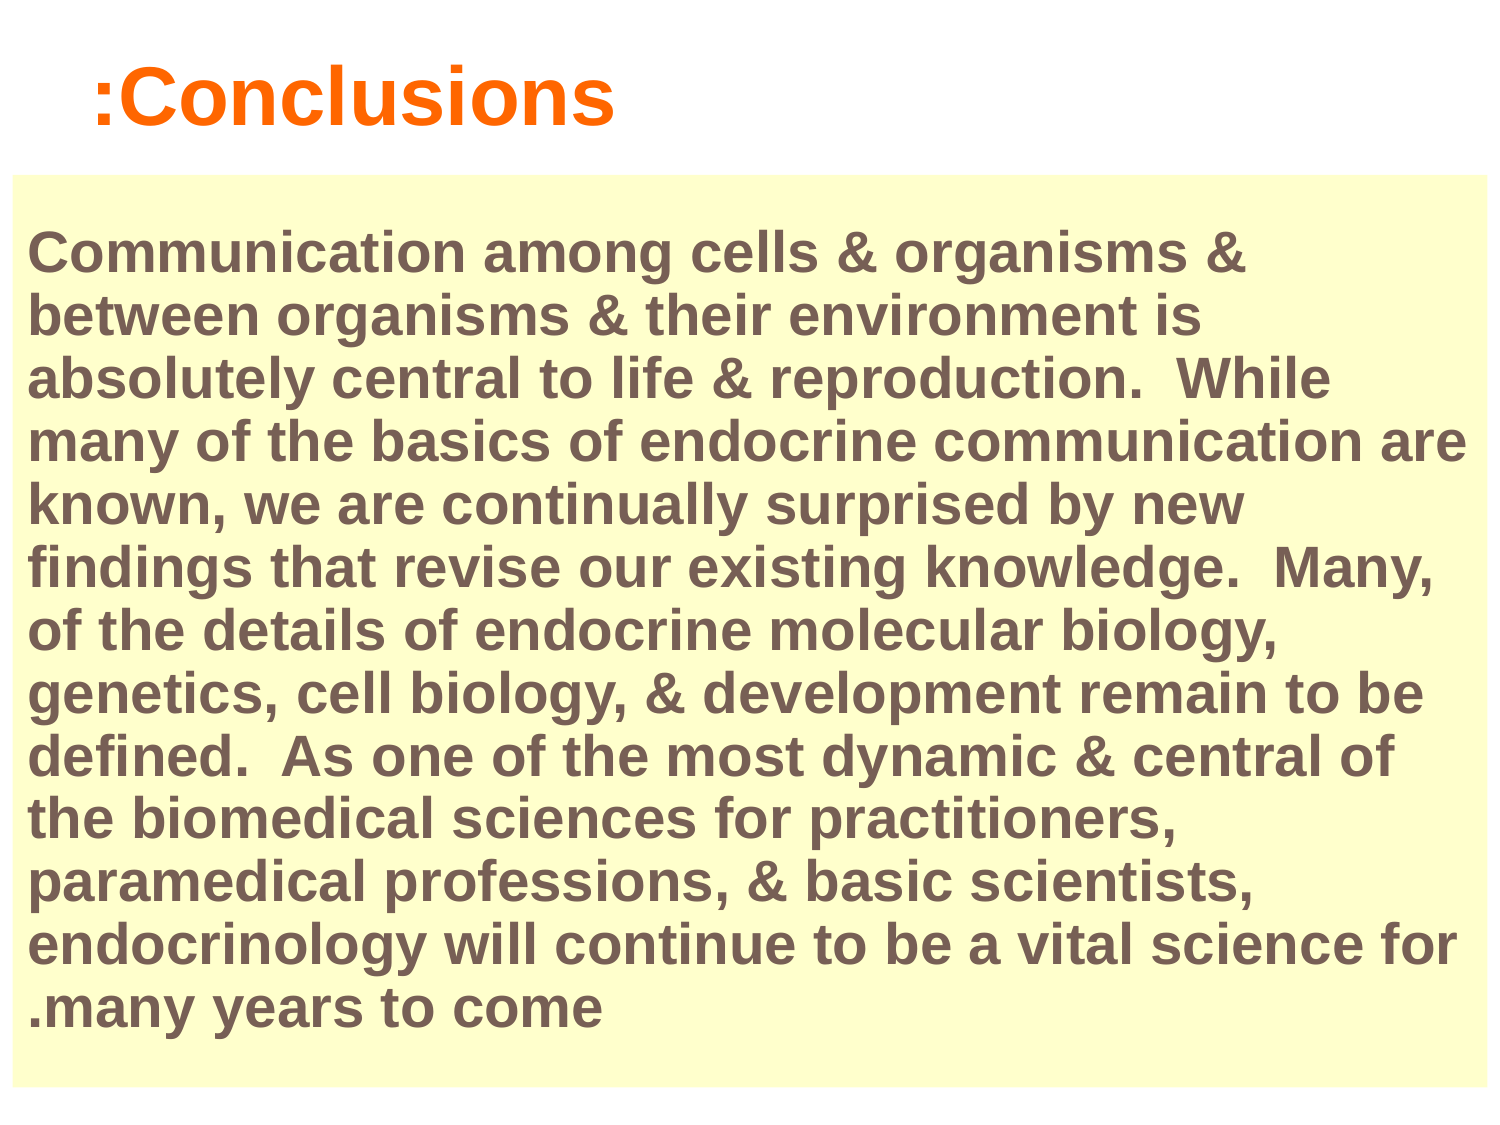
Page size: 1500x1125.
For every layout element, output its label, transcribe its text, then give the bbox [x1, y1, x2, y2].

title Communication among cells & organisms & between organisms & their environment is absolutely central to life & reproduction. While many of the basics of endocrine communication are known, we are continually surprised by new findings that revise our existing knowledge. Many, of the details of endocrine molecular biology, genetics, cell biology, & development remain to be defined. As one of the most dynamic & central of the biomedical sciences for practitioners, paramedical professions, & basic scientists, endocrinology will continue to be a vital science for many years to come. [12, 174, 1488, 1088]
text_box Conclusions: [75, 34, 632, 150]
